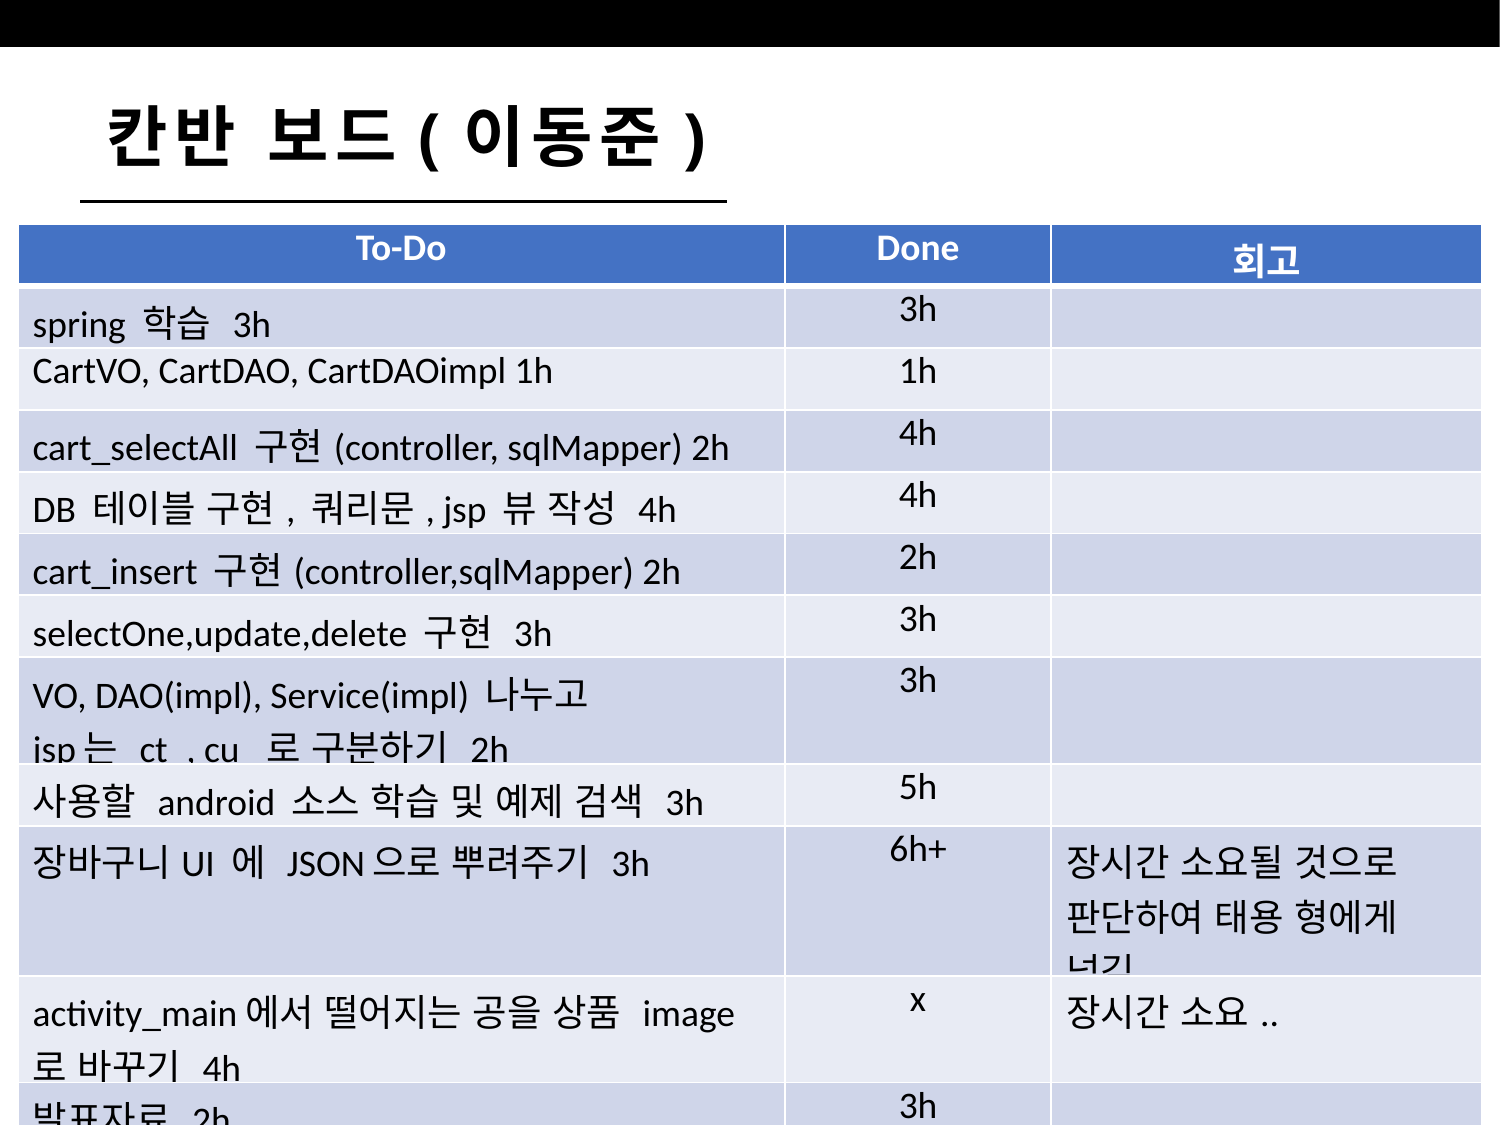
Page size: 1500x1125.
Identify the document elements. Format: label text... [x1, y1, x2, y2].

table_cell [1052, 289, 1481, 347]
table_cell cart_selectAll 구현(controller, sqlMapper) 2h [19, 411, 784, 471]
table_cell [1052, 596, 1481, 656]
table_cell 2h [786, 534, 1050, 594]
table_cell VO, DAO(impl), Service(impl) 나누고 jsp는 ct_, cu_로 구분하기 2h [19, 658, 784, 763]
table_cell [1052, 349, 1481, 409]
table_cell 3h [786, 658, 1050, 763]
table_cell 5h [786, 765, 1050, 825]
table_cell 사용할 android 소스 학습 및 예제 검색 3h [19, 765, 784, 825]
table_cell [1052, 411, 1481, 471]
table_cell 3h [786, 289, 1050, 347]
table_cell DB 테이블 구현, 쿼리문, jsp 뷰 작성 4h [19, 473, 784, 533]
table_cell [1052, 765, 1481, 825]
table_cell [1052, 658, 1481, 763]
text_box [0, 0, 1500, 48]
table_cell 1h [786, 349, 1050, 409]
table_header Done [786, 225, 1050, 283]
table_cell 4h [786, 473, 1050, 533]
table_cell [1052, 1083, 1481, 1125]
table_cell 장시간 소요될 것으로 판단하여 태용 형에게 넘김 [1052, 827, 1481, 975]
table_cell 3h [786, 596, 1050, 656]
table_cell activity_main에서 떨어지는 공을 상품 image로 바꾸기 4h [19, 977, 784, 1082]
table_cell CartVO, CartDAO, CartDAOimpl 1h [19, 349, 784, 409]
table_cell 6h+ [786, 827, 1050, 975]
table_cell x [786, 977, 1050, 1082]
table_cell 장바구니UI 에 JSON으로 뿌려주기 3h [19, 827, 784, 975]
table_cell [1052, 534, 1481, 594]
table_cell cart_insert 구현(controller,sqlMapper) 2h [19, 534, 784, 594]
table_cell 4h [786, 411, 1050, 471]
table_cell 발표자료 2h [19, 1083, 784, 1125]
table_cell [1052, 473, 1481, 533]
table_cell selectOne,update,delete 구현 3h [19, 596, 784, 656]
table_header 회고 [1052, 225, 1481, 283]
table_header To-Do [19, 225, 784, 283]
table_cell spring 학습 3h [19, 289, 784, 347]
text_box 칸반 보드(이동준) [92, 87, 774, 183]
table_cell 3h [786, 1083, 1050, 1125]
table_cell 장시간 소요.. [1052, 977, 1481, 1082]
